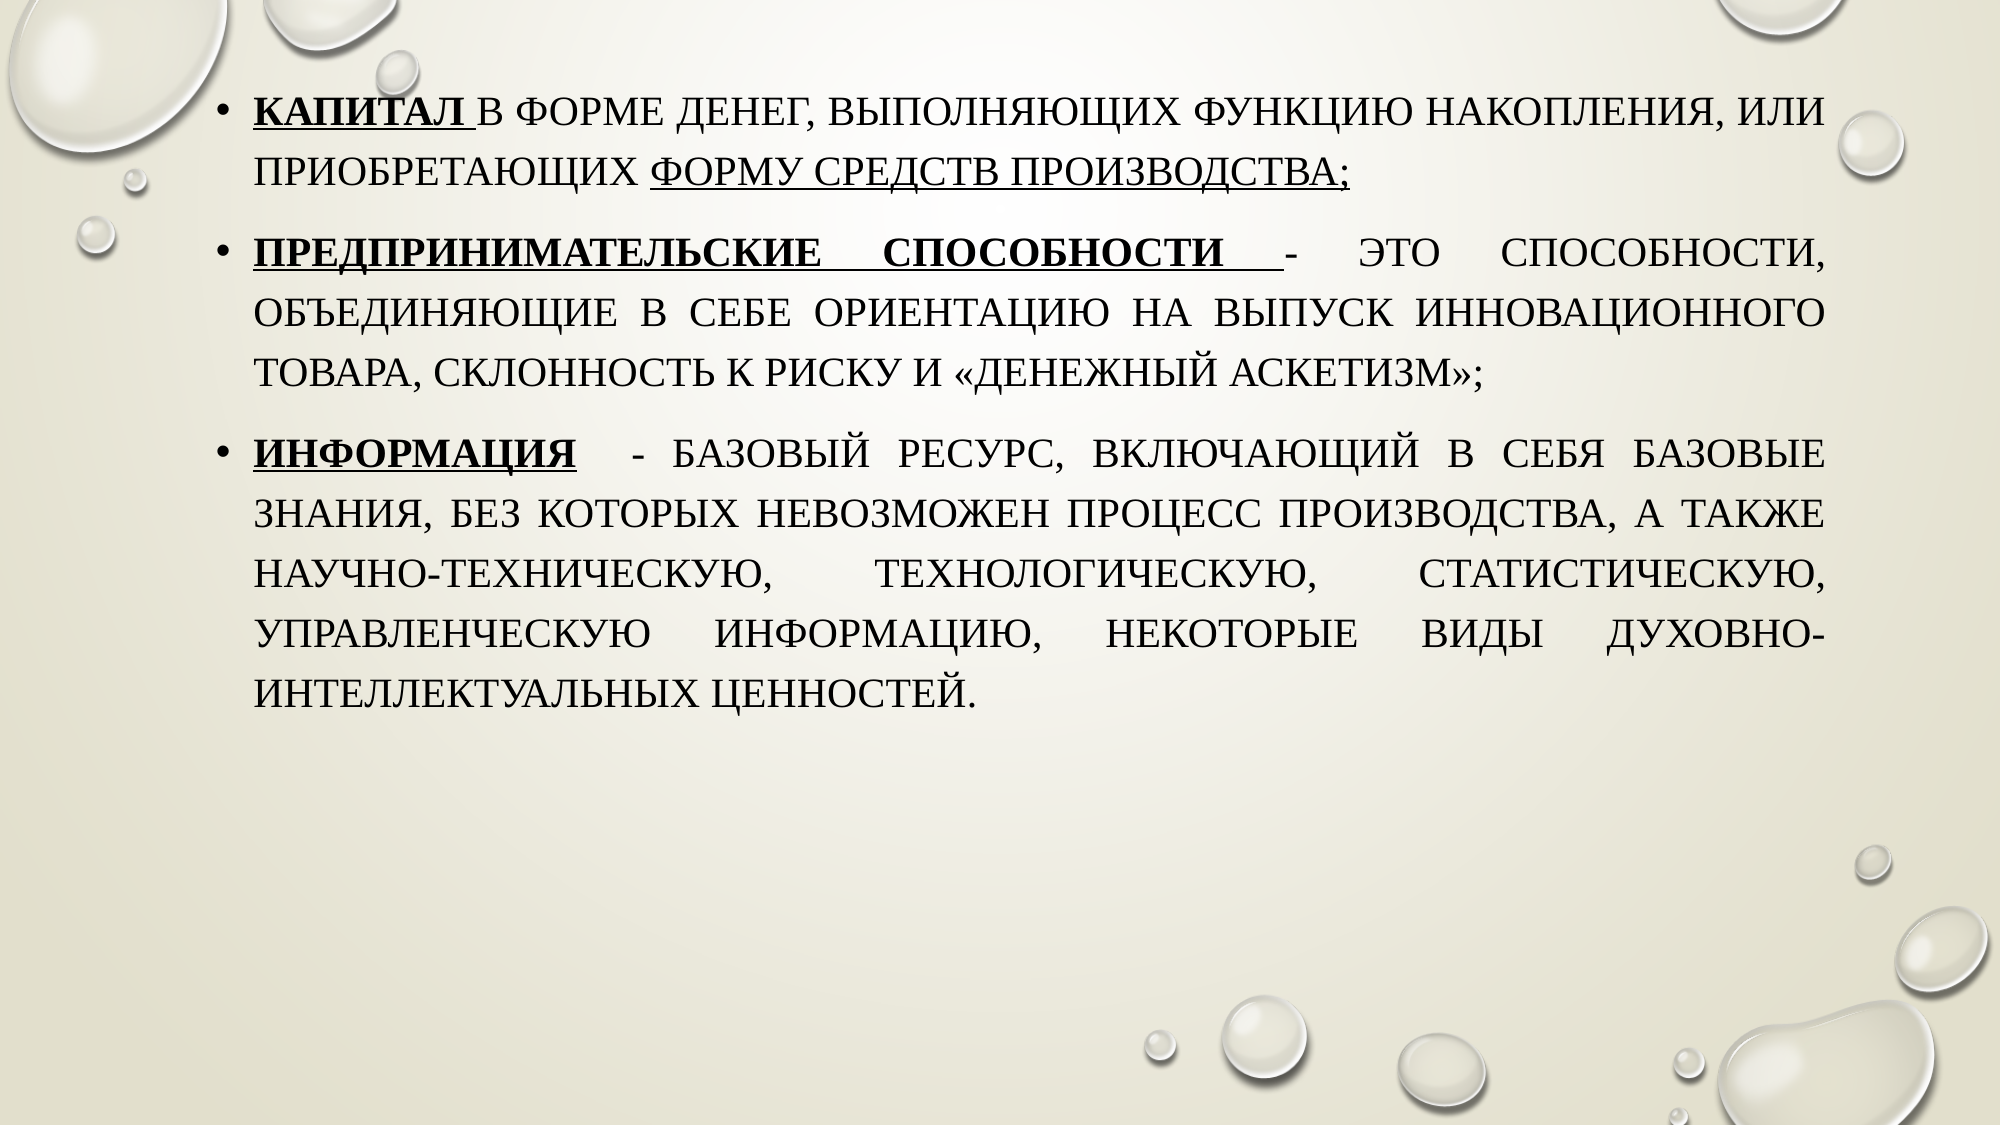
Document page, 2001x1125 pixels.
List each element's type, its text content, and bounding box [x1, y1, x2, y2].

list капитал в форме денег, выполняющих функцию накопления, или приобретающих форму средств производства; предпринимательские способности - это способности, объединяющие в себе ориентацию на выпуск инновационного товара, склонность к риску и «денежный аскетизм»; информация - базовый ресурс, включающий в себя базовые знания, без которых невозможен процесс производства, а также научно-техническую, технологиче­скую, статистическую, управленческую информацию, некоторые виды духовно-интеллектуальных ценностей. [200, 66, 1842, 1094]
picture [0, 0, 2000, 1125]
